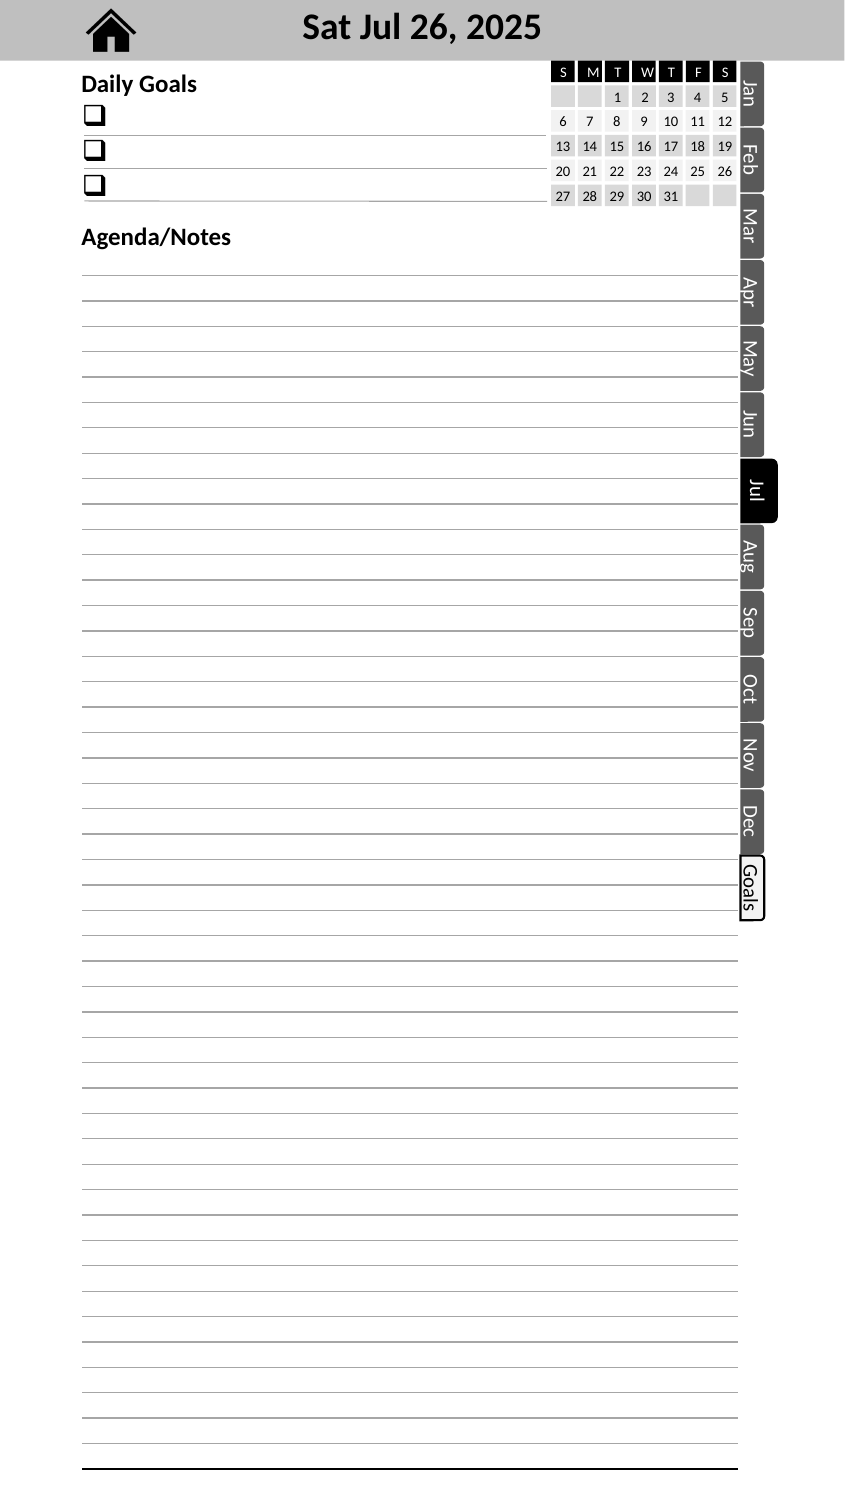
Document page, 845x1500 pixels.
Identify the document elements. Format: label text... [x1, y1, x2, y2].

list Sat Jul 26, 2025 [190, 0, 655, 61]
picture [82, 1, 140, 59]
